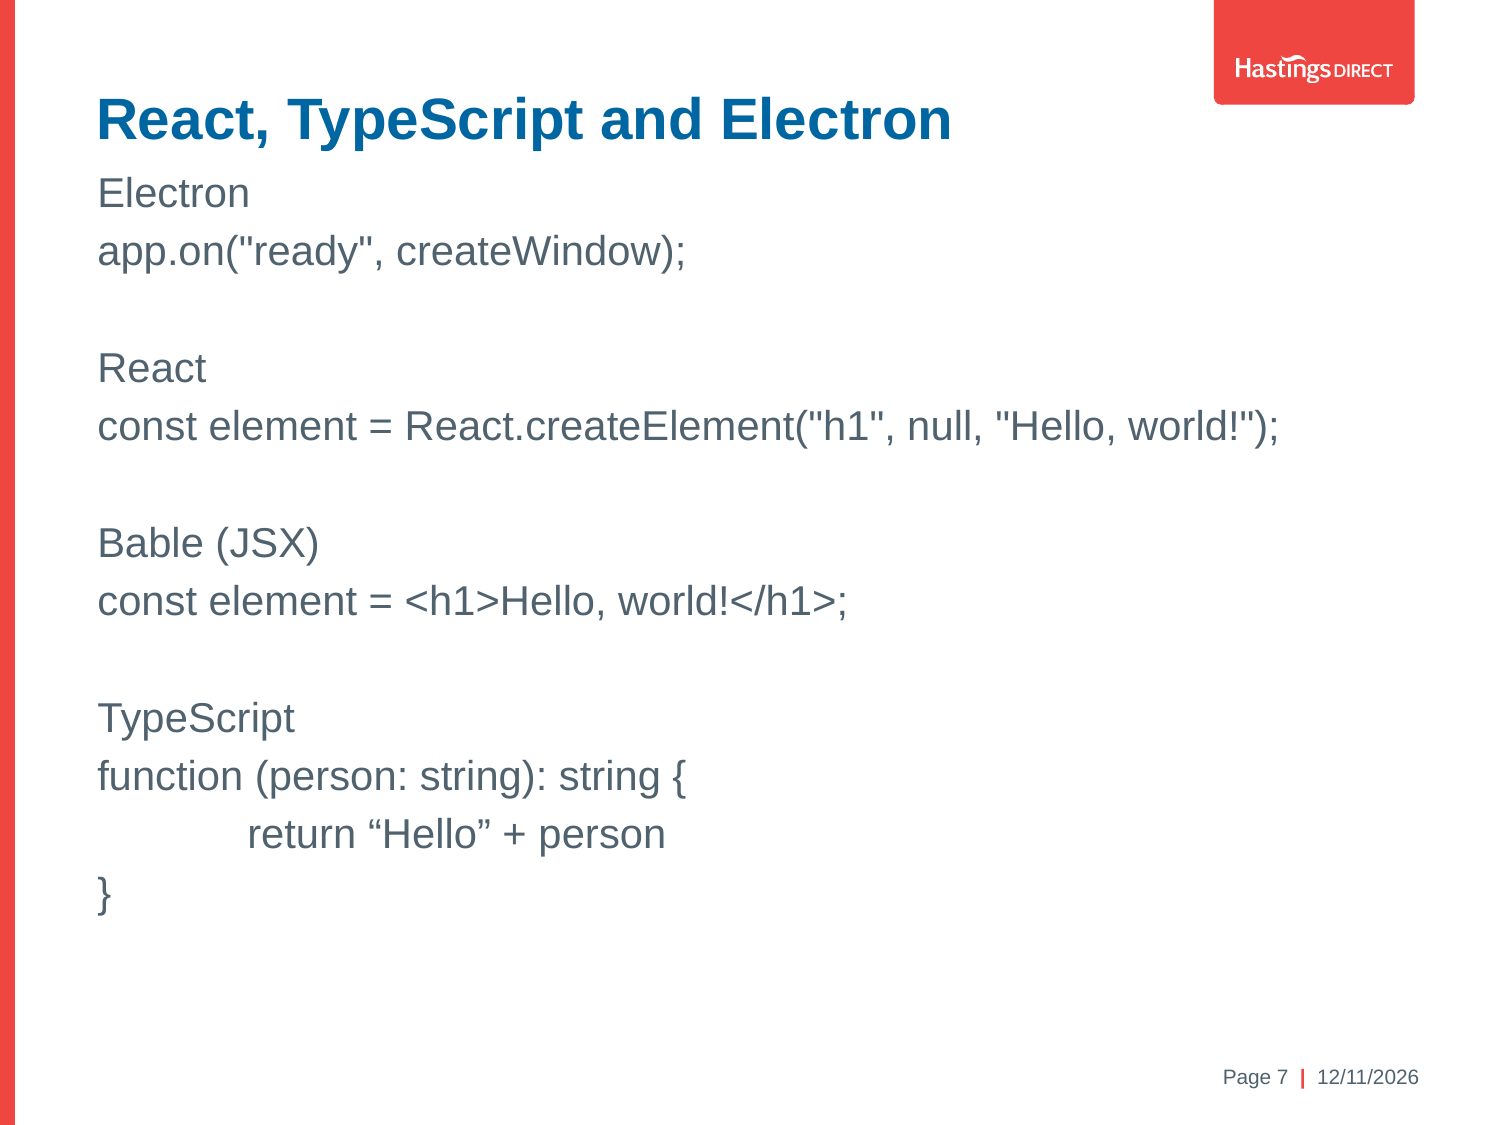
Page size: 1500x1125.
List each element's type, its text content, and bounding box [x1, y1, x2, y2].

list React, TypeScript and Electron [87, 73, 1211, 158]
picture [1225, 45, 1403, 91]
list Electron app.on("ready", createWindow); React const element = React.createElement("h1", null, "Hello, world!"); Bable (JSX) const element = <h1>Hello, world!</h1>; TypeScript function (person: string): string { return “Hello” + person } [88, 157, 1416, 973]
